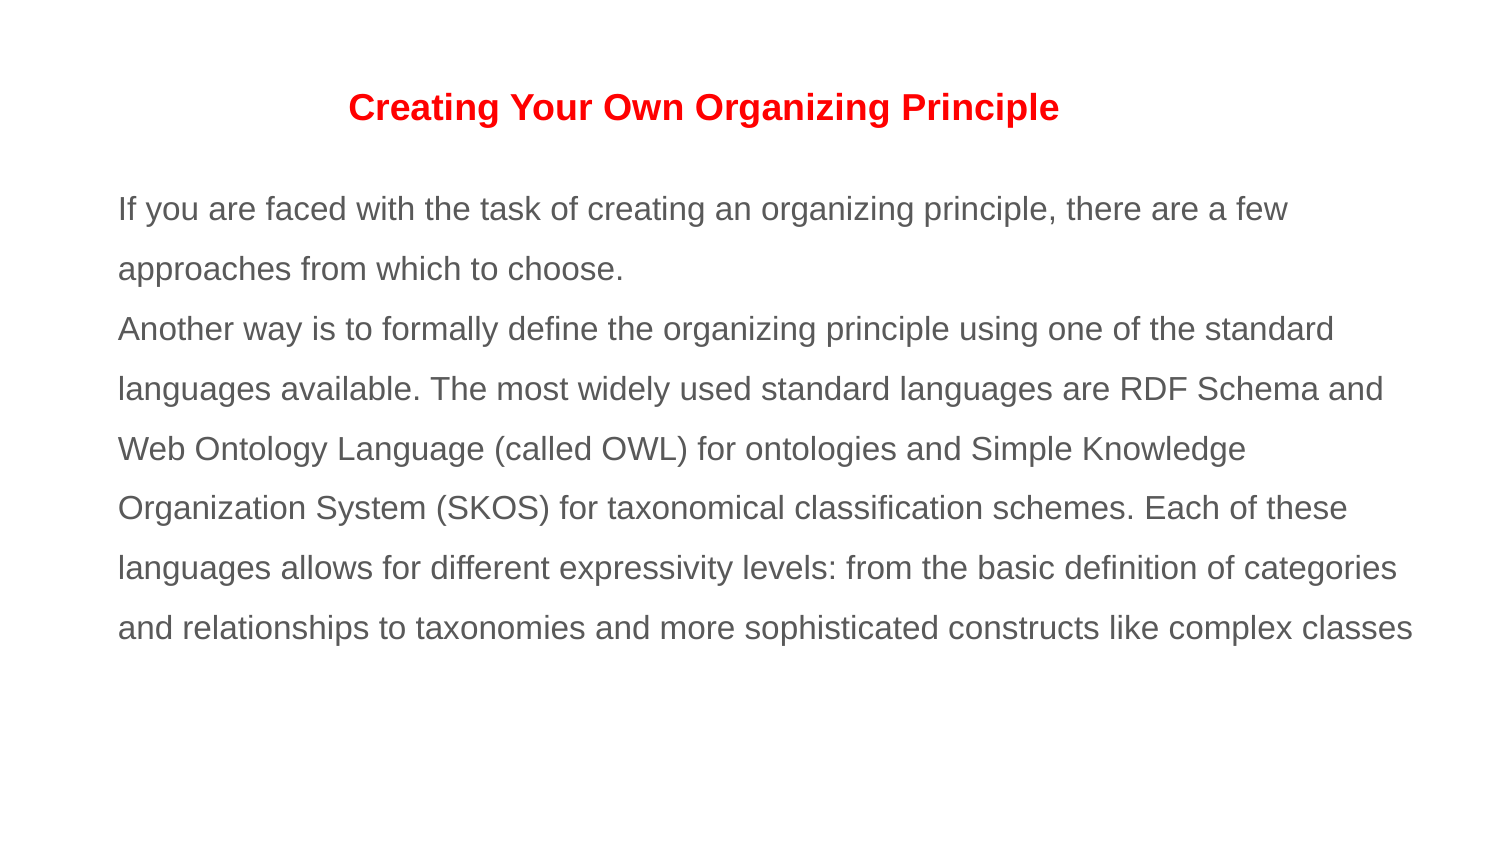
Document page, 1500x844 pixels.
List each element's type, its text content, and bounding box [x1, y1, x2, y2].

text_box Creating Your Own Organizing Principle [333, 68, 1213, 139]
text_box If you are faced with the task of creating an organizing principle, there are a few approaches from which to choose. Another way is to formally define the organizing principle using one of the standard languages available. The most widely used standard languages are RDF Schema and Web Ontology Language (called OWL) for ontologies and Simple Knowledge Organization System (SKOS) for taxonomical classification schemes. Each of these languages allows for different expressivity levels: from the basic definition of categories and relationships to taxonomies and more sophisticated constructs like complex classes [103, 152, 1437, 826]
